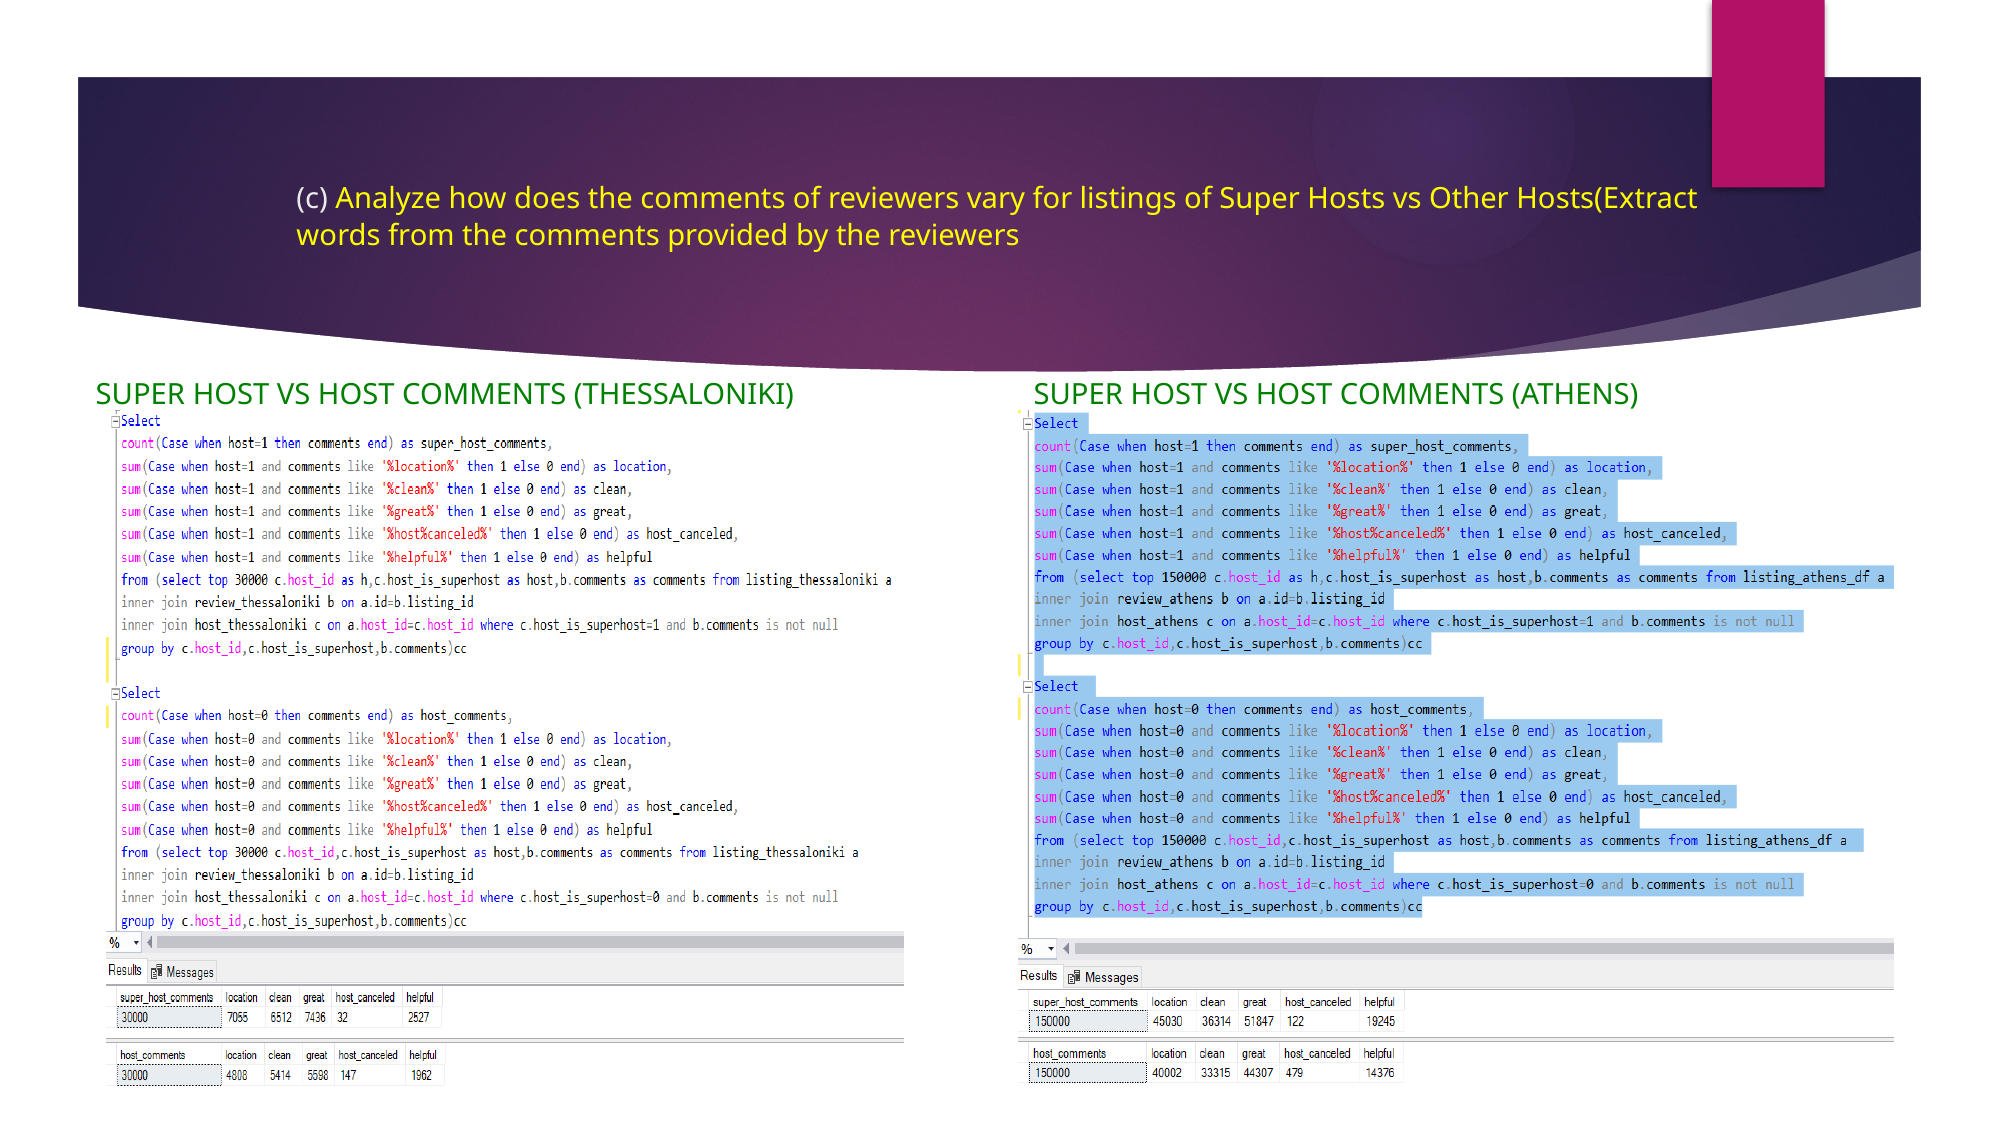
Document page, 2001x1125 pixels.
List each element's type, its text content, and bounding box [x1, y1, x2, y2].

list SUPER HOST VS HOST COMMENTS (THESSALONIKI) [80, 367, 981, 1125]
title (c) Analyze how does the comments of reviewers vary for listings of Super Hosts vs Other Hosts(Extract words from the comments provided by the reviewers [281, 124, 1719, 339]
picture [1018, 409, 1894, 1089]
picture [106, 409, 904, 1110]
list SUPER HOST VS HOST COMMENTS (ATHENS) [1018, 367, 1933, 1125]
